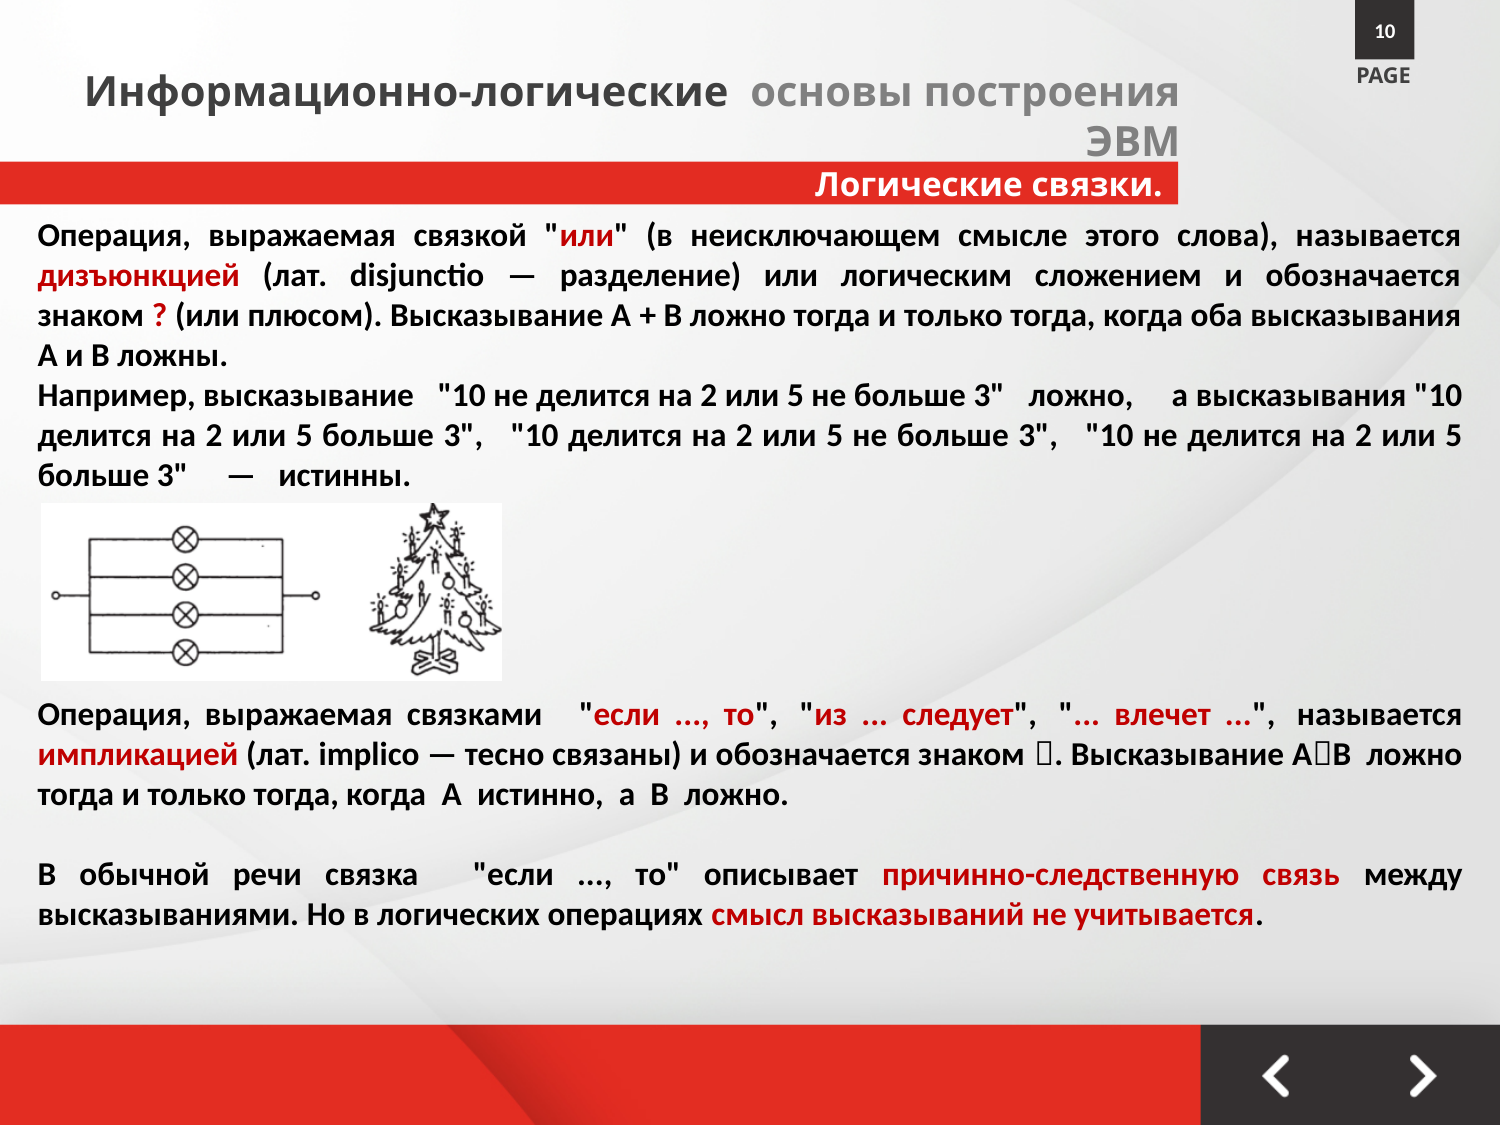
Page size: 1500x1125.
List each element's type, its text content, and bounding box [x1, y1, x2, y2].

subtitle Логические связки. [0, 161, 1179, 205]
text_box 10 [1353, 0, 1417, 61]
picture [0, 0, 1500, 1125]
text_box Операция, выражаемая связкой "или" (в неисключающем смысле этого слова), называется дизъюнкцией (лат. disjunctio — разделение) или логическим сложением и обозначается знаком ? (или плюсом). Высказывание А + В ложно тогда и только тогда, когда оба высказывания А и В ложны. Например, высказывание "10 не делится на 2 или 5 не больше 3" ложно, а высказывания "10 делится на 2 или 5 больше 3", "10 делится на 2 или 5 не больше 3", "10 не делится на 2 или 5 больше 3" — истинны. Операция, выражаемая связками "если ..., то", "из ... следует", "... влечет ...", называется импликацией (лат. implico — тесно связаны) и обозначается знаком . Высказывание AB ложно тогда и только тогда, когда А истинно, а В ложно. В обычной речи связка "если ..., то" описывает причинно-следственную связь между высказываниями. Но в логических операциях смысл высказываний не учитывается. [22, 206, 1478, 940]
text_box Информационно-логические основы построения ЭВМ [22, 57, 1196, 173]
text_box PAGE [1341, 54, 1426, 96]
